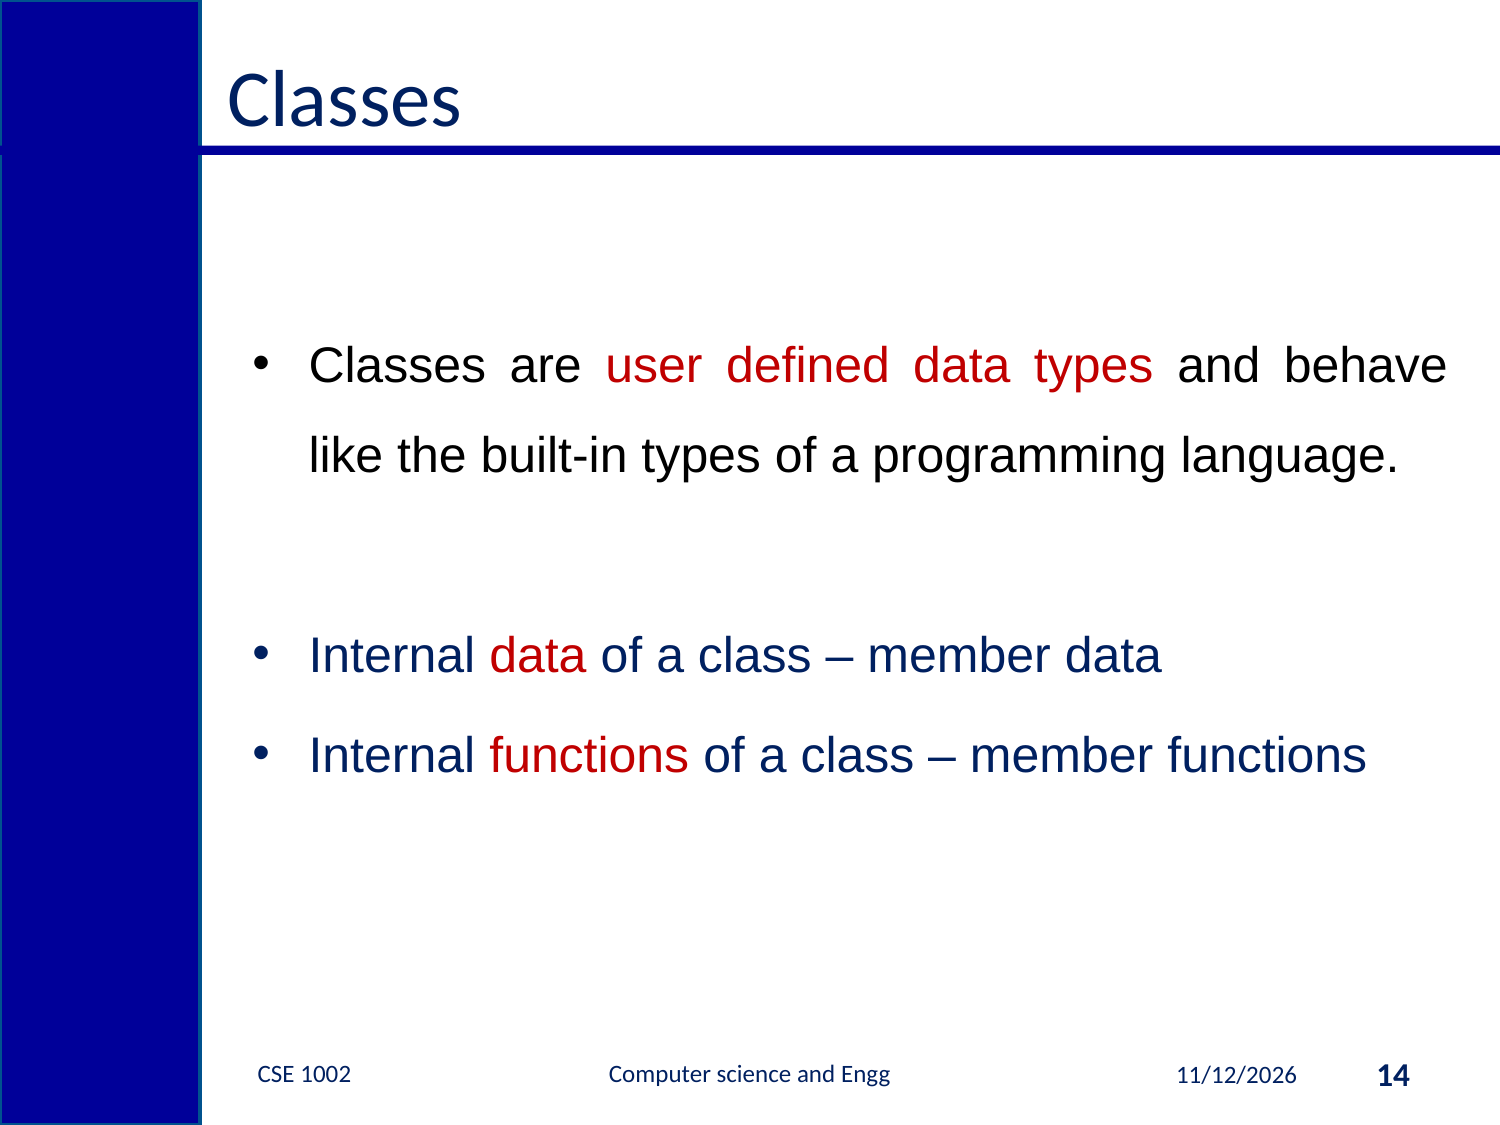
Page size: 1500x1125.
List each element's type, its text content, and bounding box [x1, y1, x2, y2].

list Classes are user defined data types and behave like the built-in types of a programming language. Internal data of a class – member data Internal functions of a class – member functions [237, 295, 1463, 1125]
title Classes [212, 37, 1496, 150]
footer CSE 1002 Computer science and Engg [212, 1042, 938, 1103]
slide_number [1050, 1043, 1313, 1104]
slide_number 14 [1312, 1042, 1425, 1103]
